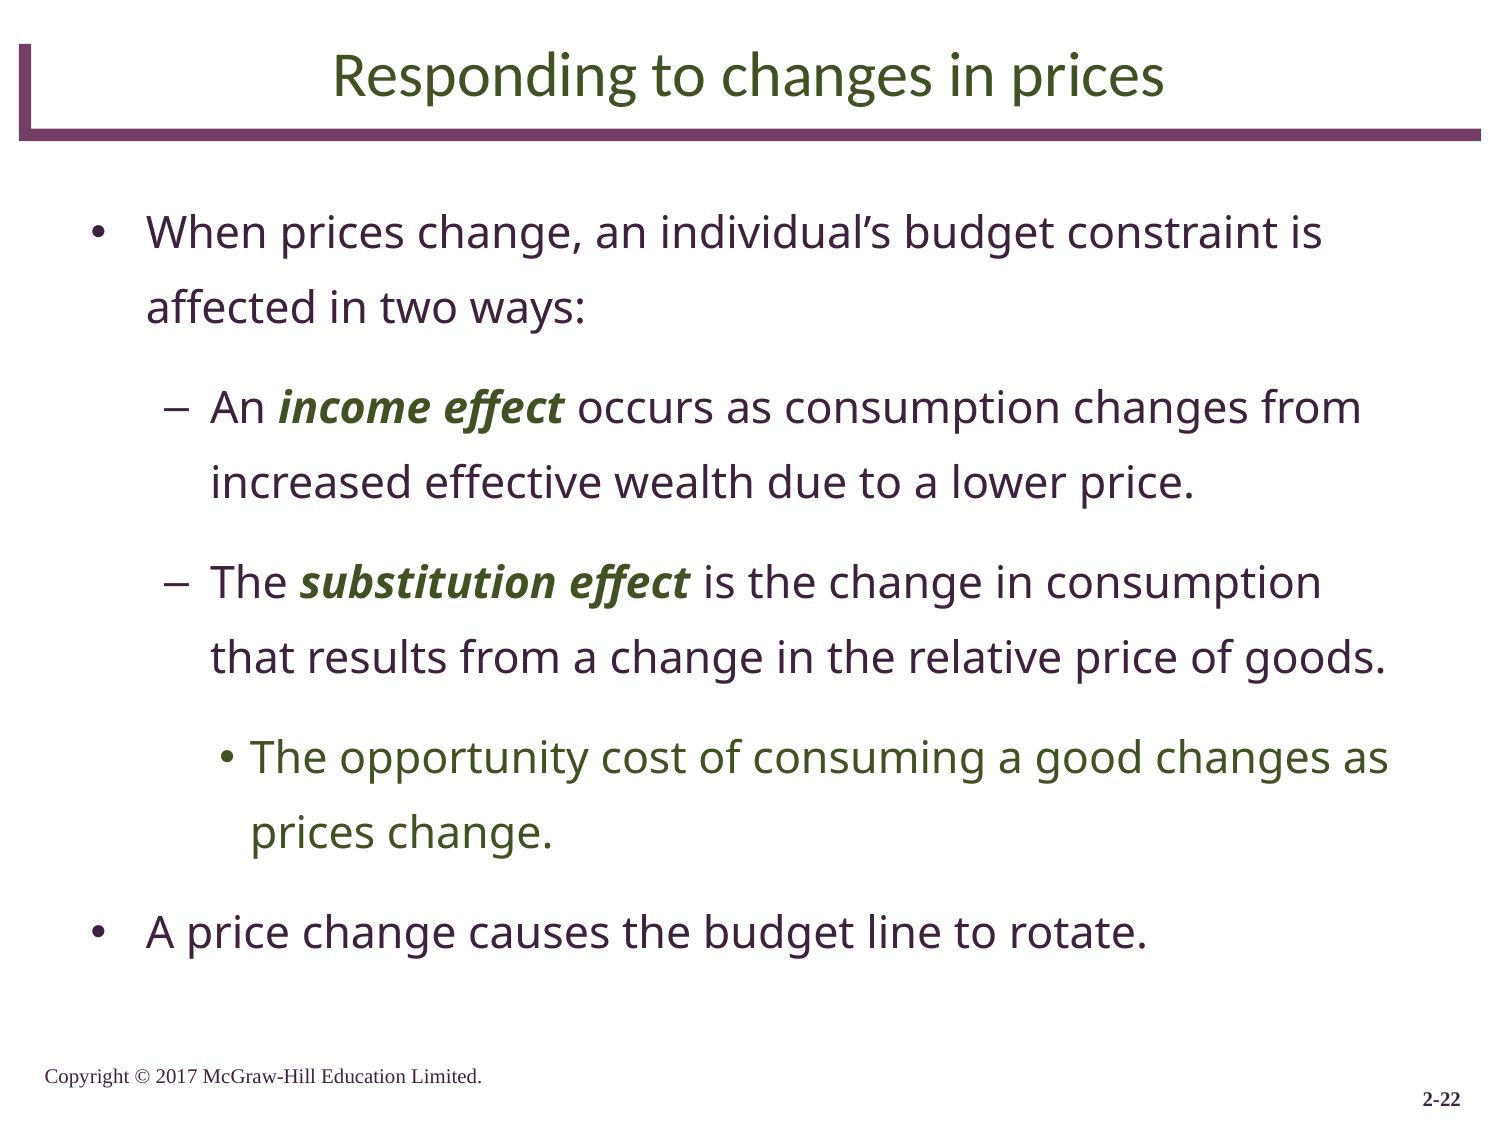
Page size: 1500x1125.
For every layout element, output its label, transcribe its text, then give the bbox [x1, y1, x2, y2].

title Responding to changes in prices [75, 24, 1425, 118]
list When prices change, an individual’s budget constraint is affected in two ways: An income effect occurs as consumption changes from increased effective wealth due to a lower price. The substitution effect is the change in consumption that results from a change in the relative price of goods. The opportunity cost of consuming a good changes as prices change. A price change causes the budget line to rotate. [75, 174, 1426, 1038]
